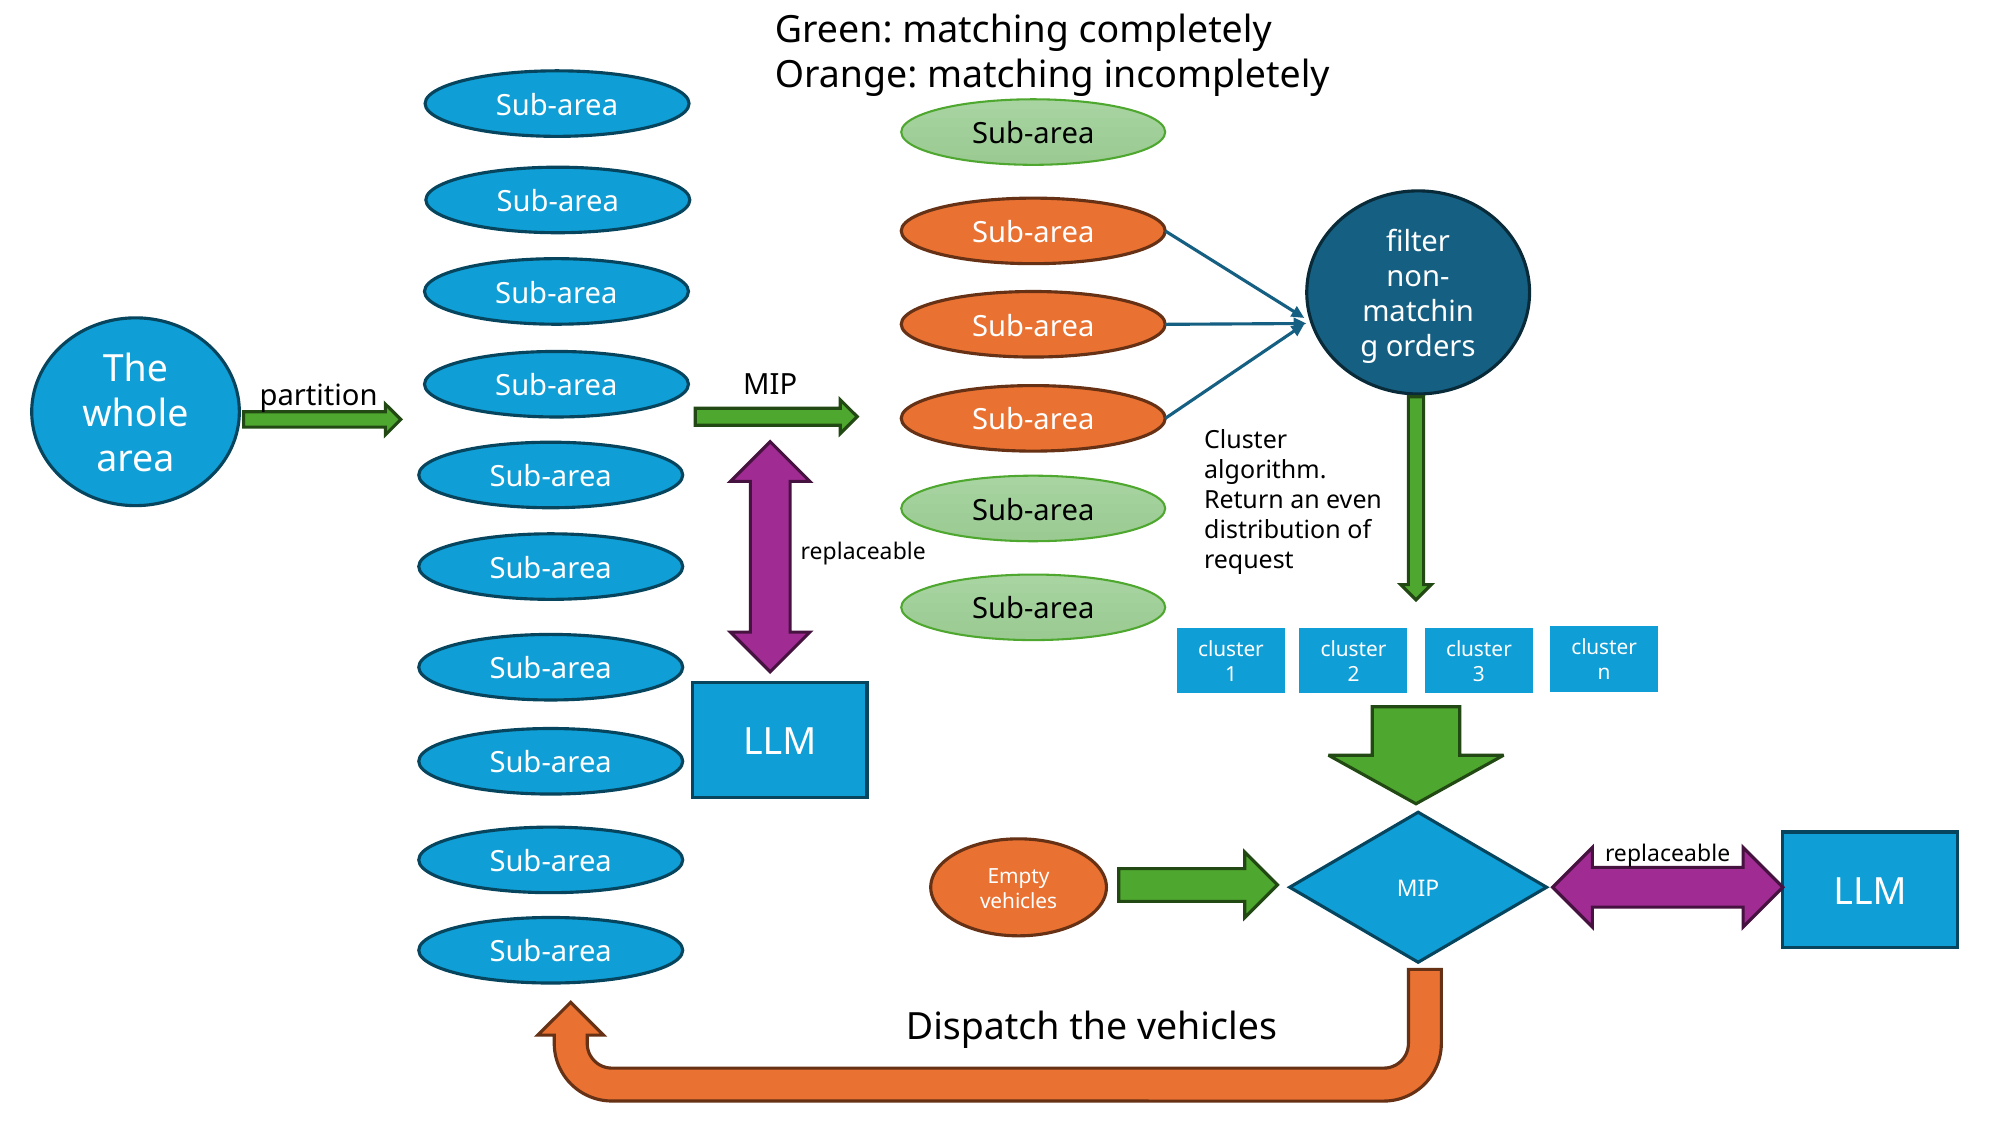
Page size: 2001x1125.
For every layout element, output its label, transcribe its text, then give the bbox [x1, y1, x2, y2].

text_box Sub-area [424, 165, 692, 235]
text_box [1327, 705, 1505, 806]
text_box Sub-area [417, 726, 685, 796]
text_box [242, 409, 404, 439]
text_box The whole area [30, 316, 241, 508]
text_box Sub-area [422, 349, 691, 419]
text_box [693, 395, 860, 438]
text_box filter non-matching orders [1305, 189, 1532, 396]
text_box partition [244, 368, 393, 419]
text_box Green: matching completely Orange: matching incompletely [760, 0, 1355, 102]
text_box Sub-area [899, 384, 1167, 453]
text_box cluster 2 [1295, 623, 1412, 698]
text_box cluster 1 [1173, 623, 1289, 698]
text_box Dispatch the vehicles [891, 994, 1293, 1055]
text_box Cluster algorithm. Return an even distribution of request [1189, 416, 1423, 581]
text_box Sub-area [423, 69, 691, 138]
text_box [1550, 847, 1786, 931]
text_box Sub-area [900, 573, 1167, 642]
text_box [533, 967, 1443, 1103]
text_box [1164, 323, 1305, 419]
text_box Sub-area [899, 196, 1167, 266]
text_box replaceable [1590, 830, 1746, 873]
text_box Sub-area [900, 102, 1167, 166]
text_box Sub-area [422, 257, 691, 326]
text_box MIP [728, 357, 813, 408]
text_box LLM [691, 681, 869, 799]
text_box MIP [1286, 810, 1550, 965]
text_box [1164, 230, 1305, 319]
text_box [1117, 848, 1280, 922]
text_box Sub-area [417, 532, 685, 601]
text_box Sub-area [417, 440, 685, 510]
text_box cluster 3 [1421, 623, 1537, 698]
text_box Sub-area [417, 825, 685, 895]
text_box Sub-area [899, 289, 1167, 359]
text_box Empty vehicles [929, 837, 1109, 938]
text_box replaceable [785, 529, 941, 572]
text_box Sub-area [417, 915, 685, 985]
text_box [1396, 395, 1436, 603]
text_box [726, 439, 814, 675]
text_box Sub-area [417, 632, 685, 702]
text_box LLM [1781, 830, 1959, 949]
text_box cluster n [1546, 622, 1662, 696]
text_box Sub-area [900, 474, 1167, 543]
